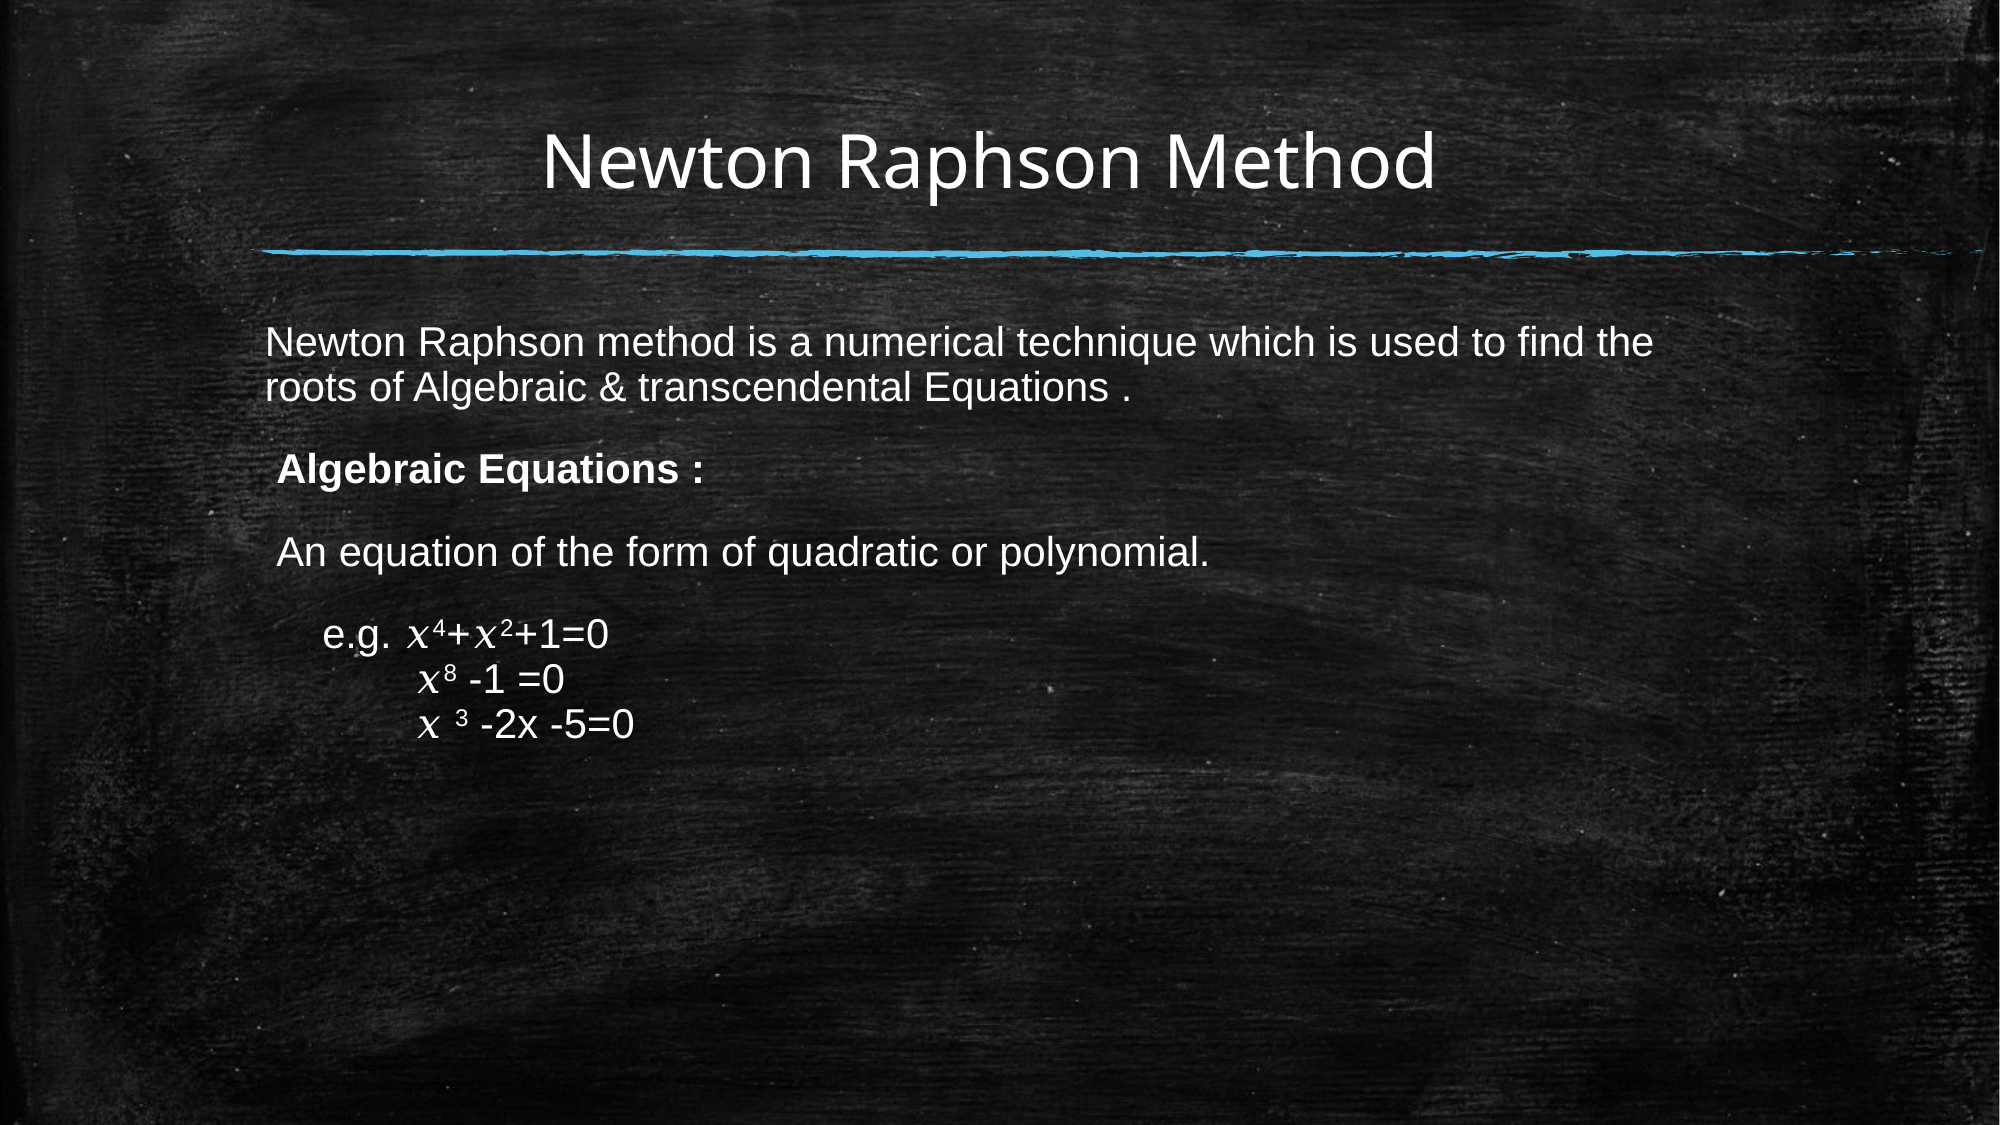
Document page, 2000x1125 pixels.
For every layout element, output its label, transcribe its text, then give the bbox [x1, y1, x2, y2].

list Newton Raphson method is a numerical technique which is used to find the roots of Algebraic & transcendental Equations . Algebraic Equations : An equation of the form of quadratic or polynomial. e.g. 𝑥4+𝑥2+1=0 𝑥8 -1 =0 𝑥 3 -2x -5=0 [249, 312, 1750, 1013]
title Newton Raphson Method [249, 45, 1750, 213]
